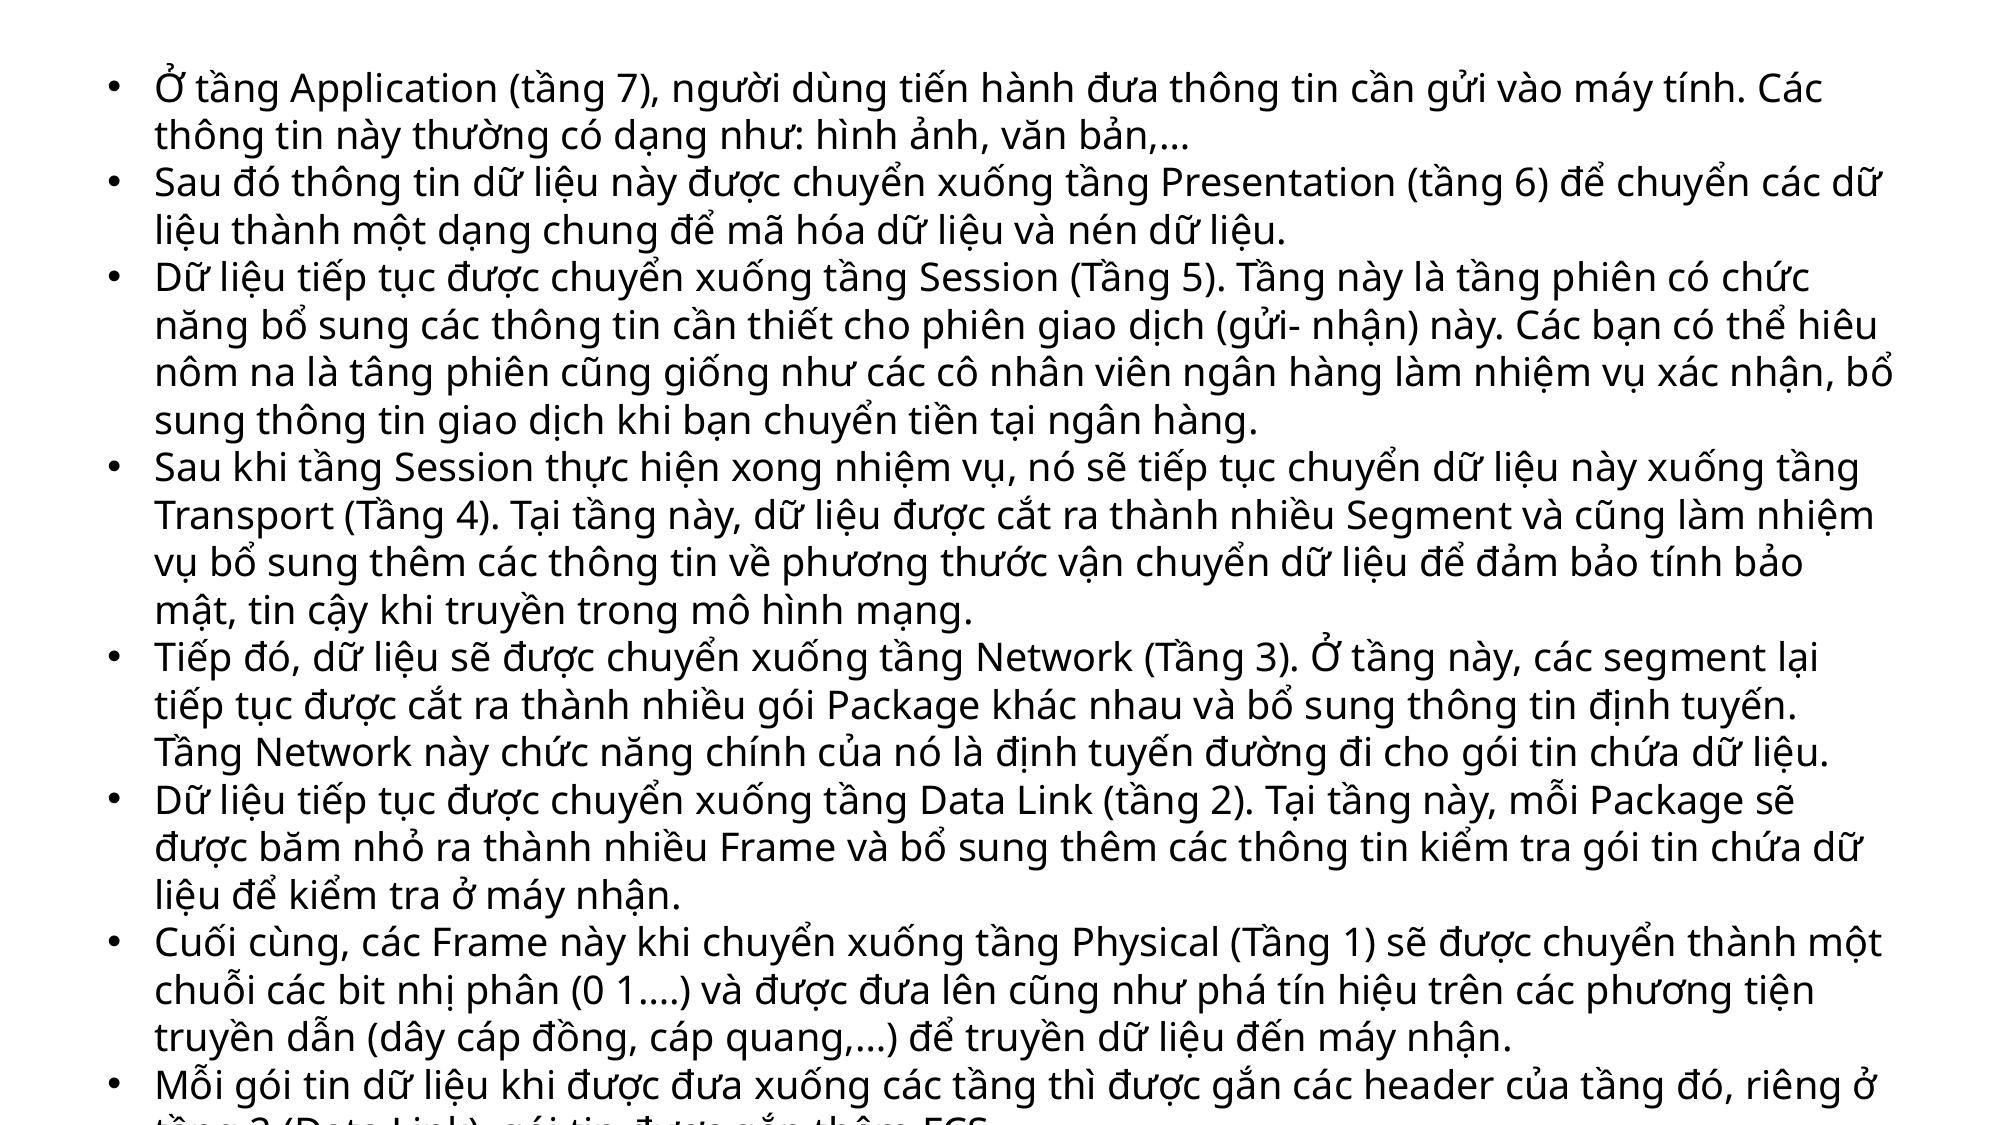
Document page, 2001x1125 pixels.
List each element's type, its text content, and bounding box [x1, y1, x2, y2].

text_box Ở tầng Application (tầng 7), người dùng tiến hành đưa thông tin cần gửi vào máy tính. Các thông tin này thường có dạng như: hình ảnh, văn bản,… Sau đó thông tin dữ liệu này được chuyển xuống tầng Presentation (tầng 6) để chuyển các dữ liệu thành một dạng chung để mã hóa dữ liệu và nén dữ liệu. Dữ liệu tiếp tục được chuyển xuống tầng Session (Tầng 5). Tầng này là tầng phiên có chức năng bổ sung các thông tin cần thiết cho phiên giao dịch (gửi- nhận) này. Các bạn có thể hiêu nôm na là tâng phiên cũng giống như các cô nhân viên ngân hàng làm nhiệm vụ xác nhận, bổ sung thông tin giao dịch khi bạn chuyển tiền tại ngân hàng. Sau khi tầng Session thực hiện xong nhiệm vụ, nó sẽ tiếp tục chuyển dữ liệu này xuống tầng Transport (Tầng 4). Tại tầng này, dữ liệu được cắt ra thành nhiều Segment và cũng làm nhiệm vụ bổ sung thêm các thông tin về phương thước vận chuyển dữ liệu để đảm bảo tính bảo mật, tin cậy khi truyền trong mô hình mạng. Tiếp đó, dữ liệu sẽ được chuyển xuống tầng Network (Tầng 3). Ở tầng này, các segment lại tiếp tục được cắt ra thành nhiều gói Package khác nhau và bổ sung thông tin định tuyến. Tầng Network này chức năng chính của nó là định tuyến đường đi cho gói tin chứa dữ liệu. Dữ liệu tiếp tục được chuyển xuống tầng Data Link (tầng 2). Tại tầng này, mỗi Package sẽ được băm nhỏ ra thành nhiều Frame và bổ sung thêm các thông tin kiểm tra gói tin chứa dữ liệu để kiểm tra ở máy nhận. Cuối cùng, các Frame này khi chuyển xuống tầng Physical (Tầng 1) sẽ được chuyển thành một chuỗi các bit nhị phân (0 1….) và được đưa lên cũng như phá tín hiệu trên các phương tiện truyền dẫn (dây cáp đồng, cáp quang,…) để truyền dữ liệu đến máy nhận. Mỗi gói tin dữ liệu khi được đưa xuống các tầng thì được gắn các header của tầng đó, riêng ở tầng 2 (Data Link), gói tin được gắn thêm FCS. [92, 55, 1914, 1125]
